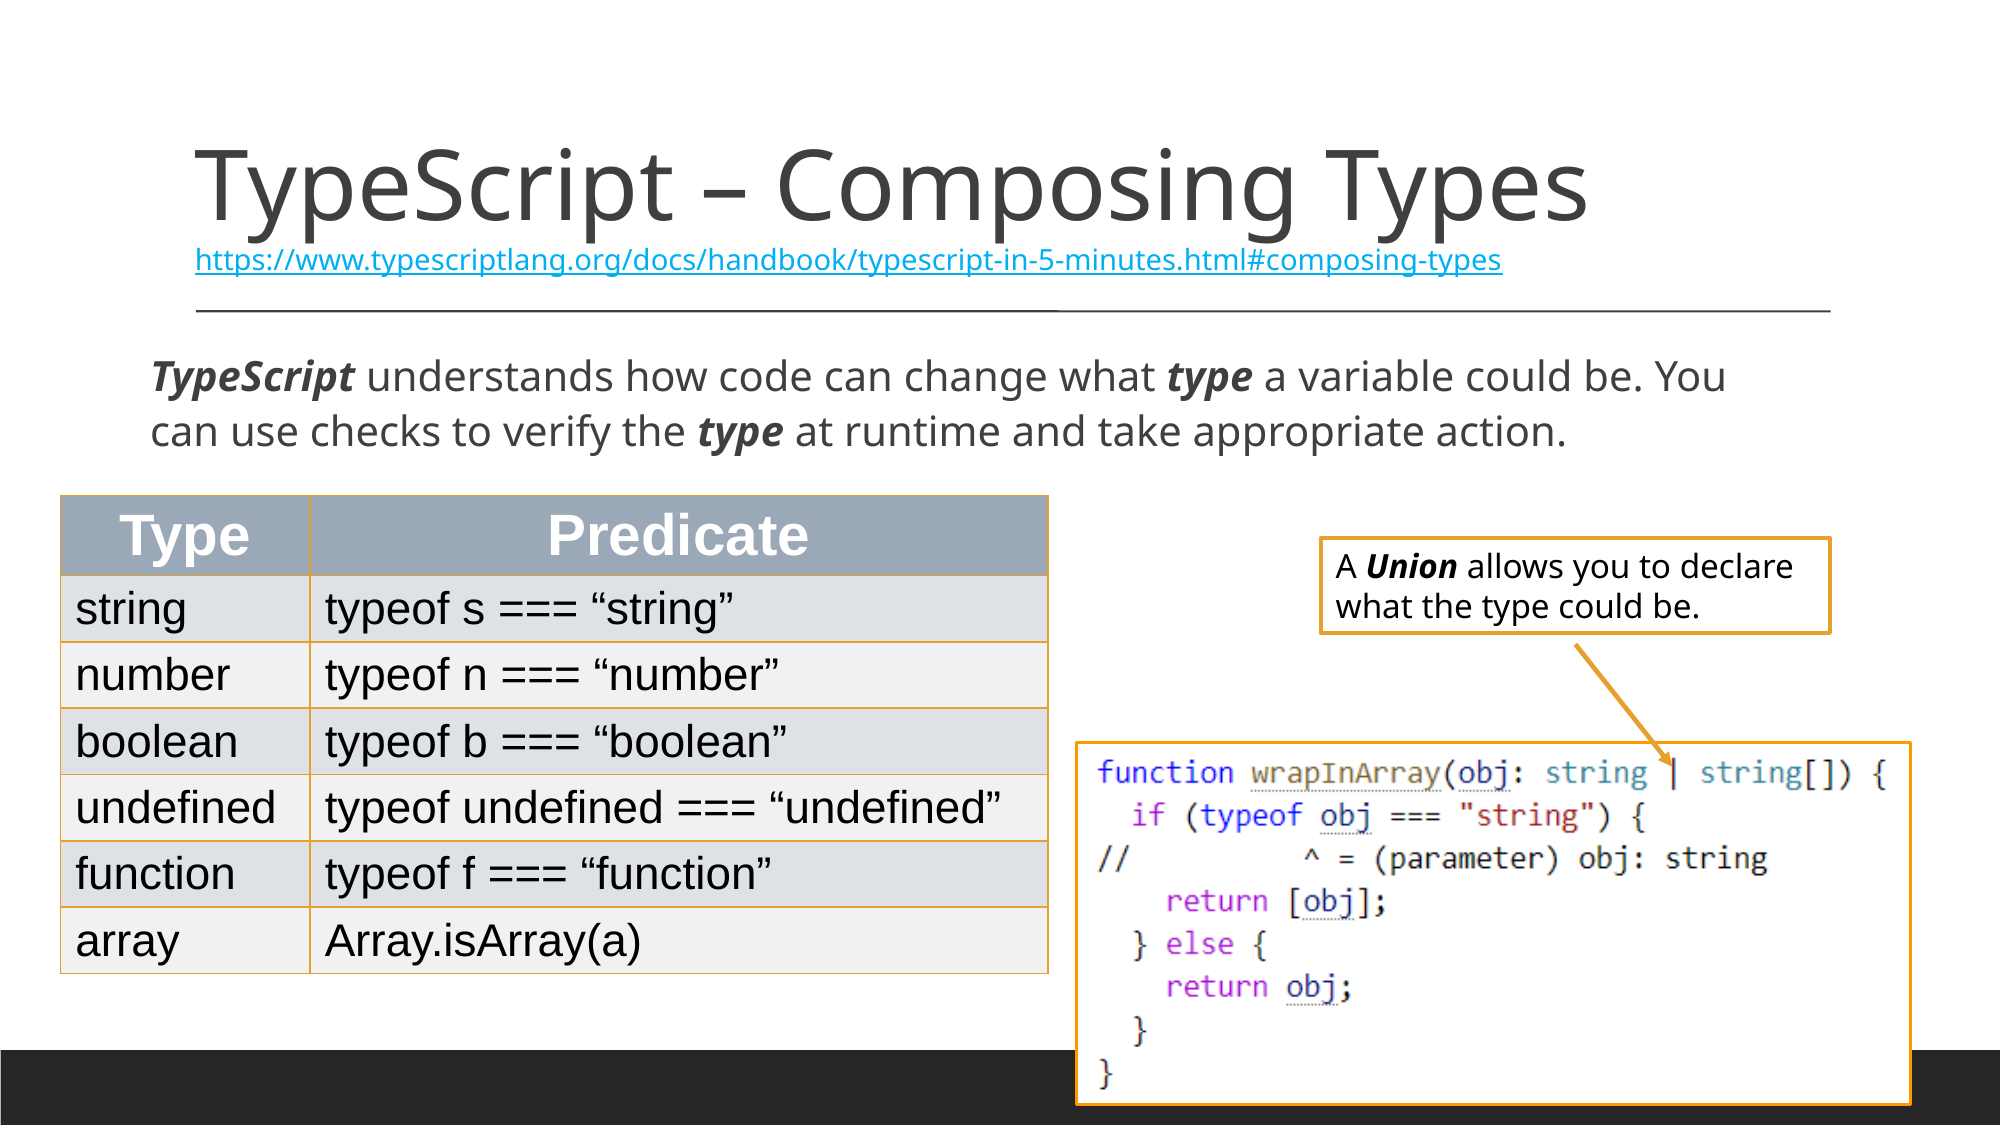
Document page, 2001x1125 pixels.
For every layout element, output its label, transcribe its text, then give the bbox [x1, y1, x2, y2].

table_cell typeof n === “number” [311, 643, 1047, 707]
table_cell typeof undefined === “undefined” [311, 775, 1047, 840]
table_cell typeof b === “boolean” [311, 709, 1047, 774]
picture [1077, 744, 1910, 1104]
table_cell typeof s === “string” [311, 576, 1047, 641]
table_cell function [61, 842, 309, 906]
text_box TypeScript understands how code can change what type a variable could be. You can use checks to verify the type at runtime and take appropriate action. [131, 317, 1782, 483]
table_cell Array.isArray(a) [311, 908, 1047, 973]
table_cell typeof f === “function” [311, 842, 1047, 906]
table_cell undefined [61, 775, 309, 840]
table_cell boolean [61, 709, 309, 774]
table_cell array [61, 908, 309, 973]
table_header Type [61, 496, 309, 575]
table_header Predicate [311, 496, 1047, 575]
text_box A Union allows you to declare what the type could be. [1320, 538, 1830, 633]
table_cell string [61, 576, 309, 641]
text_box TypeScript – Composing Types https://www.typescriptlang.org/docs/handbook/typescript-in-5-minutes.html#composing-types [180, 47, 1830, 285]
table_cell number [61, 643, 309, 707]
